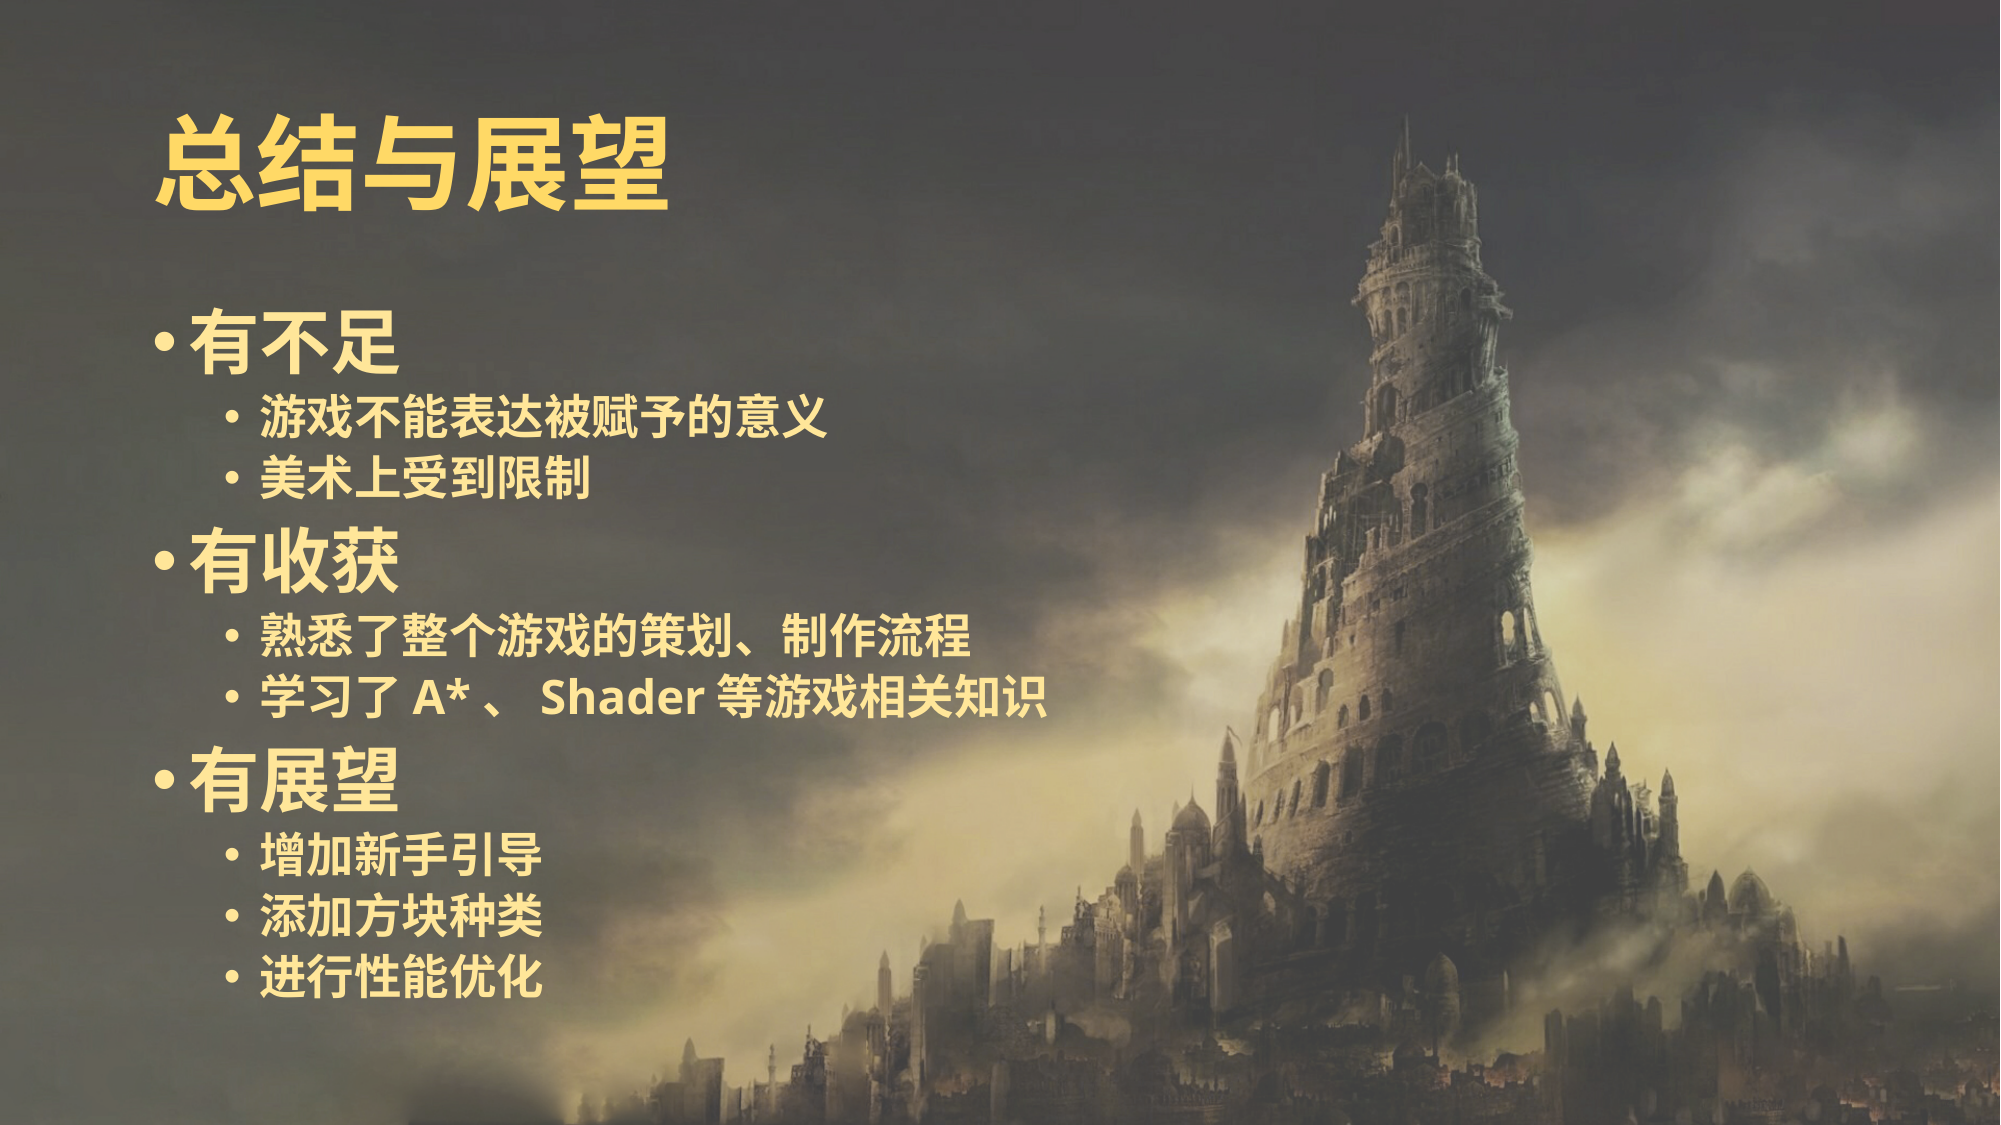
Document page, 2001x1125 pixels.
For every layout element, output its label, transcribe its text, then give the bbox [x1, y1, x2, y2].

list 有不足 游戏不能表达被赋予的意义 美术上受到限制 有收获 熟悉了整个游戏的策划、制作流程 学习了A*、Shader等游戏相关知识 有展望 增加新手引导 添加方块种类 进行性能优化 [137, 299, 1863, 1014]
title 总结与展望 [137, 59, 1863, 278]
